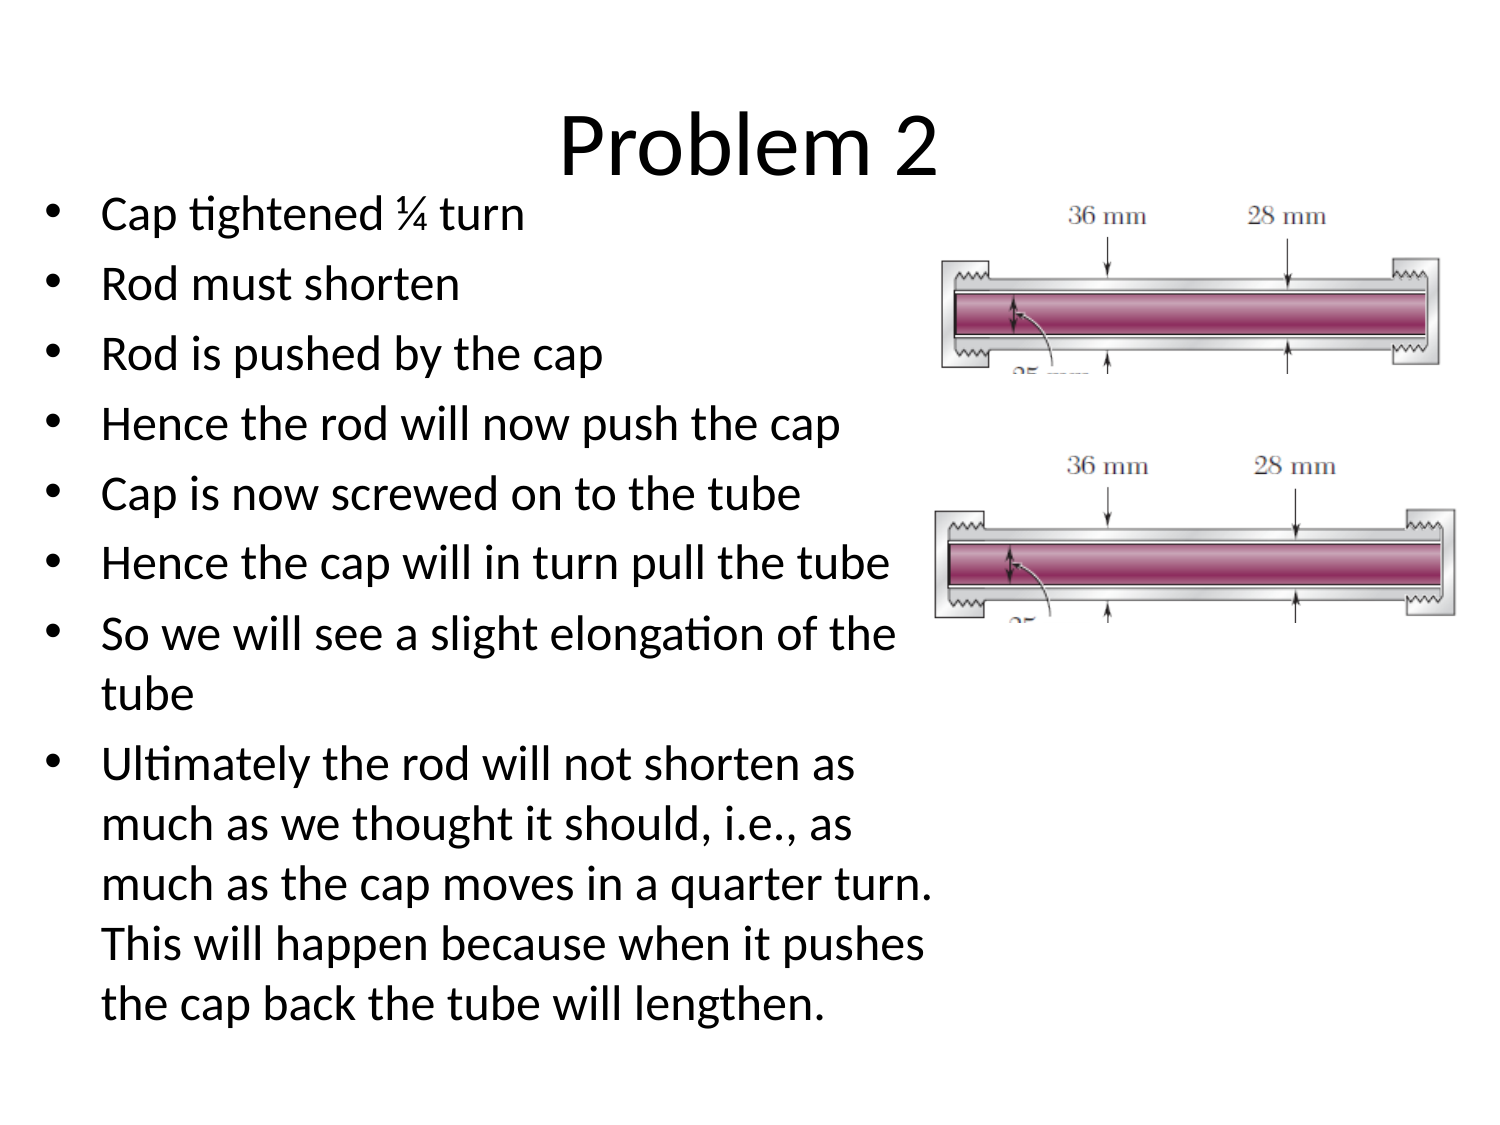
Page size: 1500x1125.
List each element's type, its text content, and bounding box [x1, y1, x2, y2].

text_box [915, 435, 1483, 687]
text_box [922, 184, 1467, 433]
list Cap tightened ¼ turn Rod must shorten Rod is pushed by the cap Hence the rod will now push the cap Cap is now screwed on to the tube Hence the cap will in turn pull the tube So we will see a slight elongation of the tube Ultimately the rod will not shorten as much as we thought it should, i.e., as much as the cap moves in a quarter turn. This will happen because when it pushes the cap back the tube will lengthen. [29, 172, 977, 1059]
title Problem 2 [75, 45, 1425, 182]
